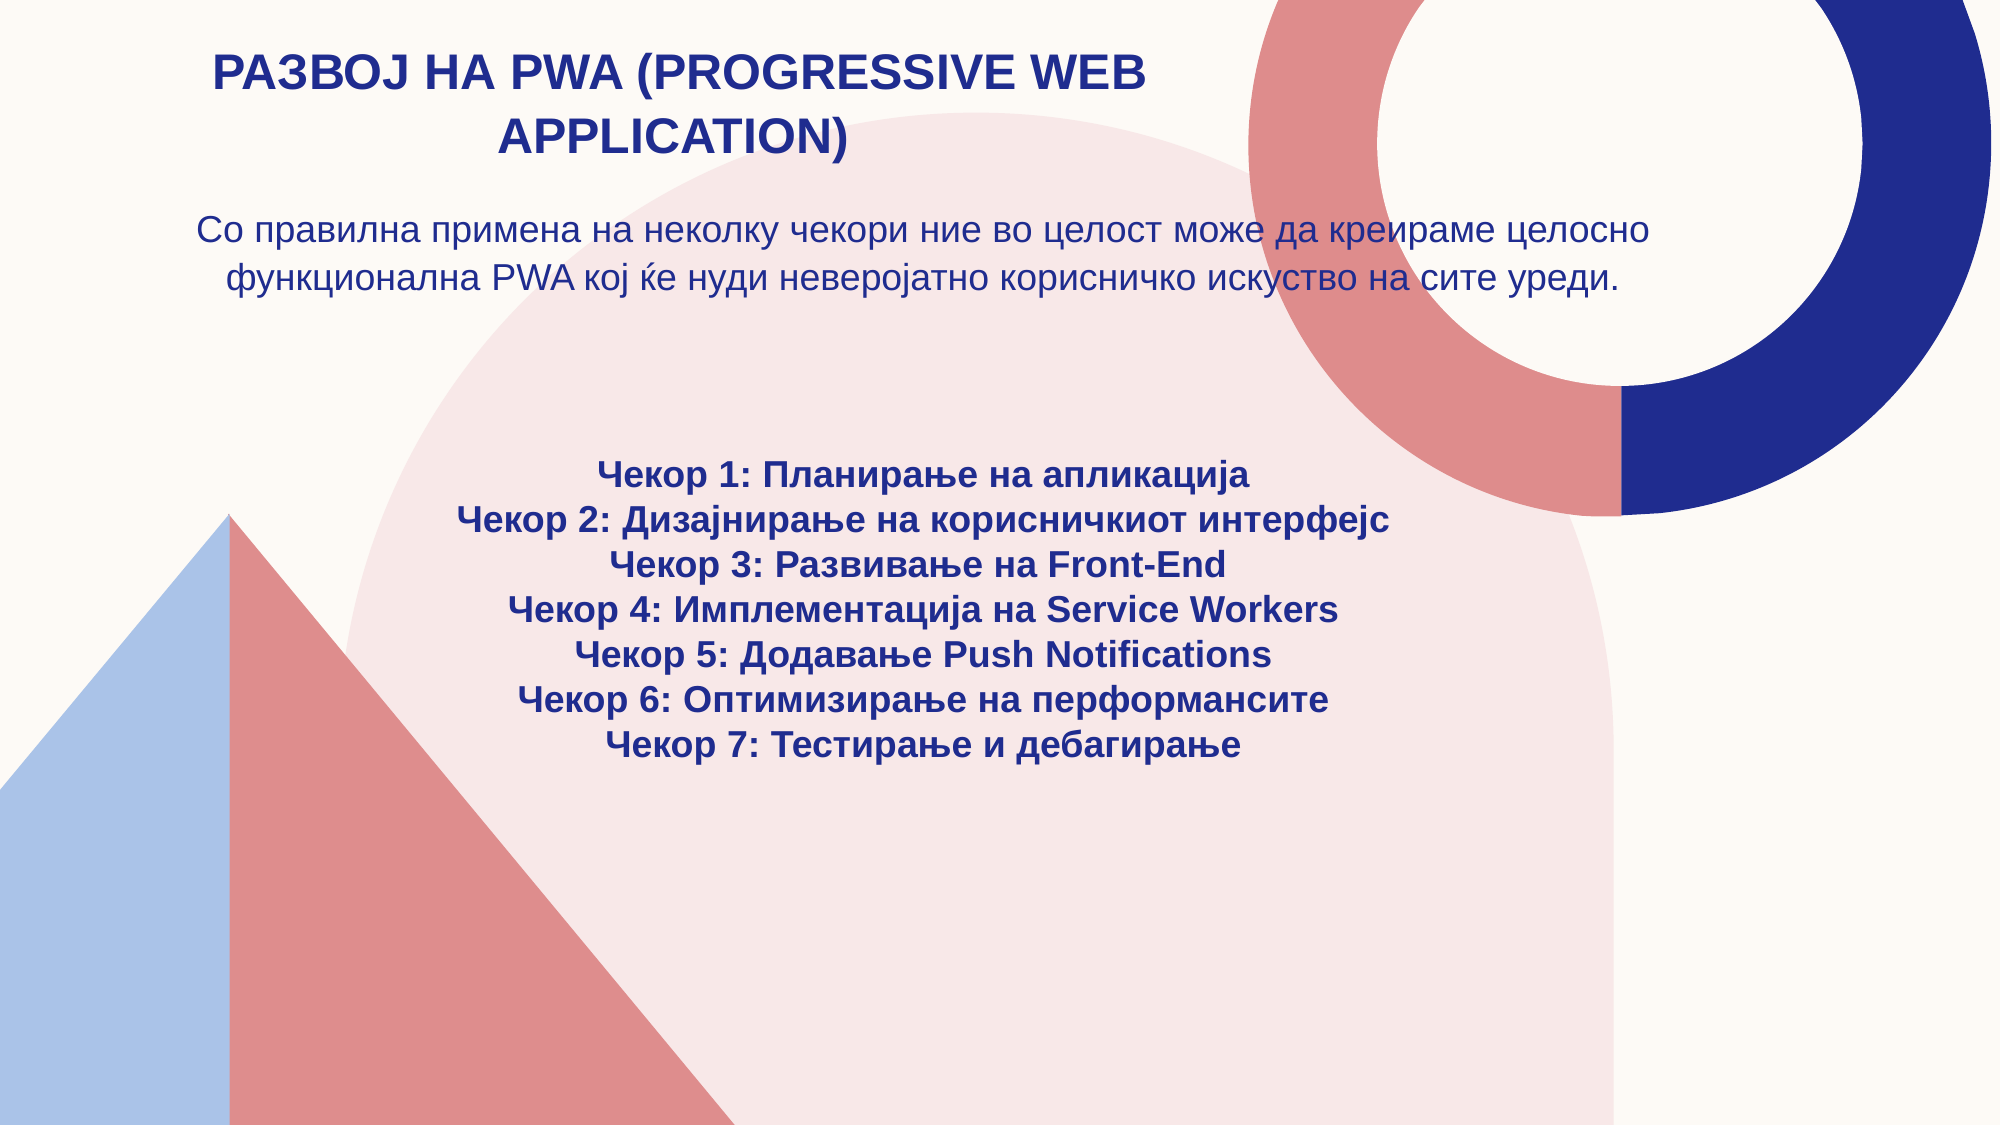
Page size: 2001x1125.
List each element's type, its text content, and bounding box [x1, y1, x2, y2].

title Развој на PWA (Progressive Web Application) [39, 13, 1321, 171]
list Со правилна примена на неколку чекори ние во целост може да креираме целосно функционална PWA кој ќе нуди неверојатно корисничко искуство на сите уреди. Чекор 1: Планирање на апликација Чекор 2: Дизајнирањe на корисничкиот интерфејс Чекор 3: Развивање на Front-End Чекор 4: Имплементација на Service Workers Чекор 5: Додавање Push Notifications Чекор 6: Оптимизирање на перформансите Чекор 7: Тестирање и дебагирање [72, 201, 1775, 459]
